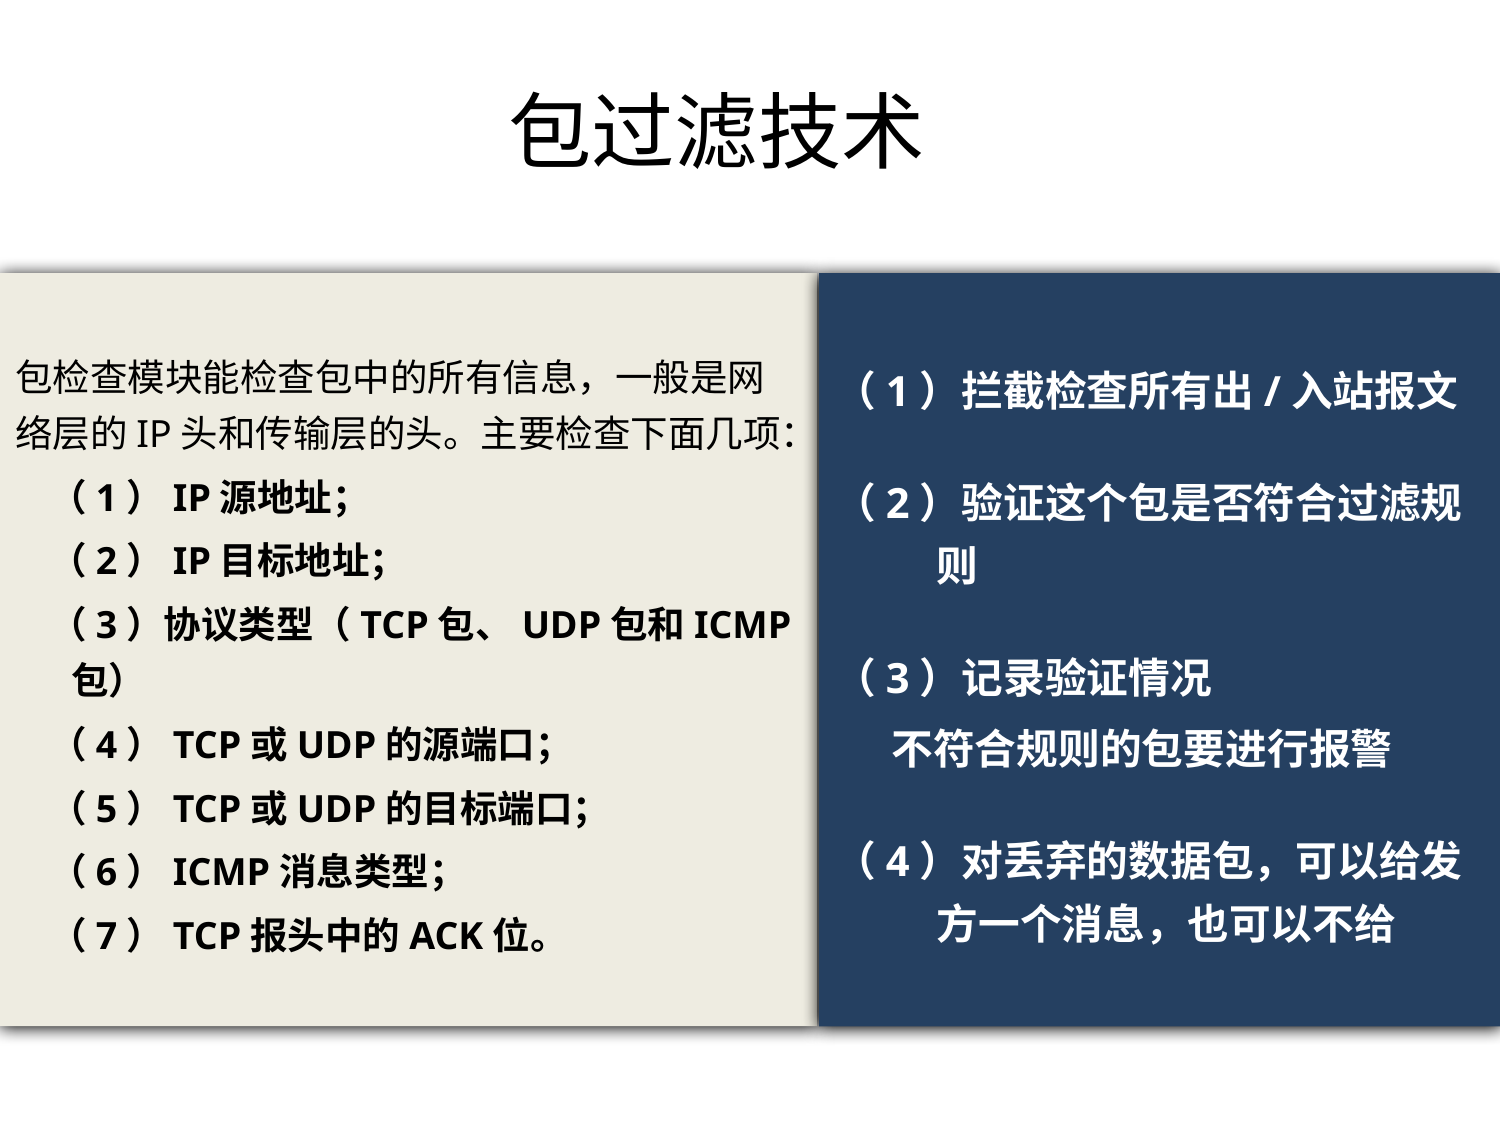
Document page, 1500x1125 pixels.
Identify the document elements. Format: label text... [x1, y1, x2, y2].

list （1）拦截检查所有出/入站报文 （2）验证这个包是否符合过滤规则 （3）记录验证情况 不符合规则的包要进行报警 （4）对丢弃的数据包，可以给发方一个消息，也可以不给 [818, 272, 1500, 1027]
title 包过滤技术 [77, 66, 1357, 192]
text_box 包检查模块能检查包中的所有信息，一般是网络层的IP头和传输层的头。主要检查下面几项： （1）IP源地址； （2）IP目标地址； （3）协议类型（TCP包、UDP包和ICMP包） （4）TCP或UDP的源端口； （5）TCP或UDP的目标端口； （6）ICMP消息类型； （7）TCP报头中的ACK位。 [0, 273, 806, 1027]
